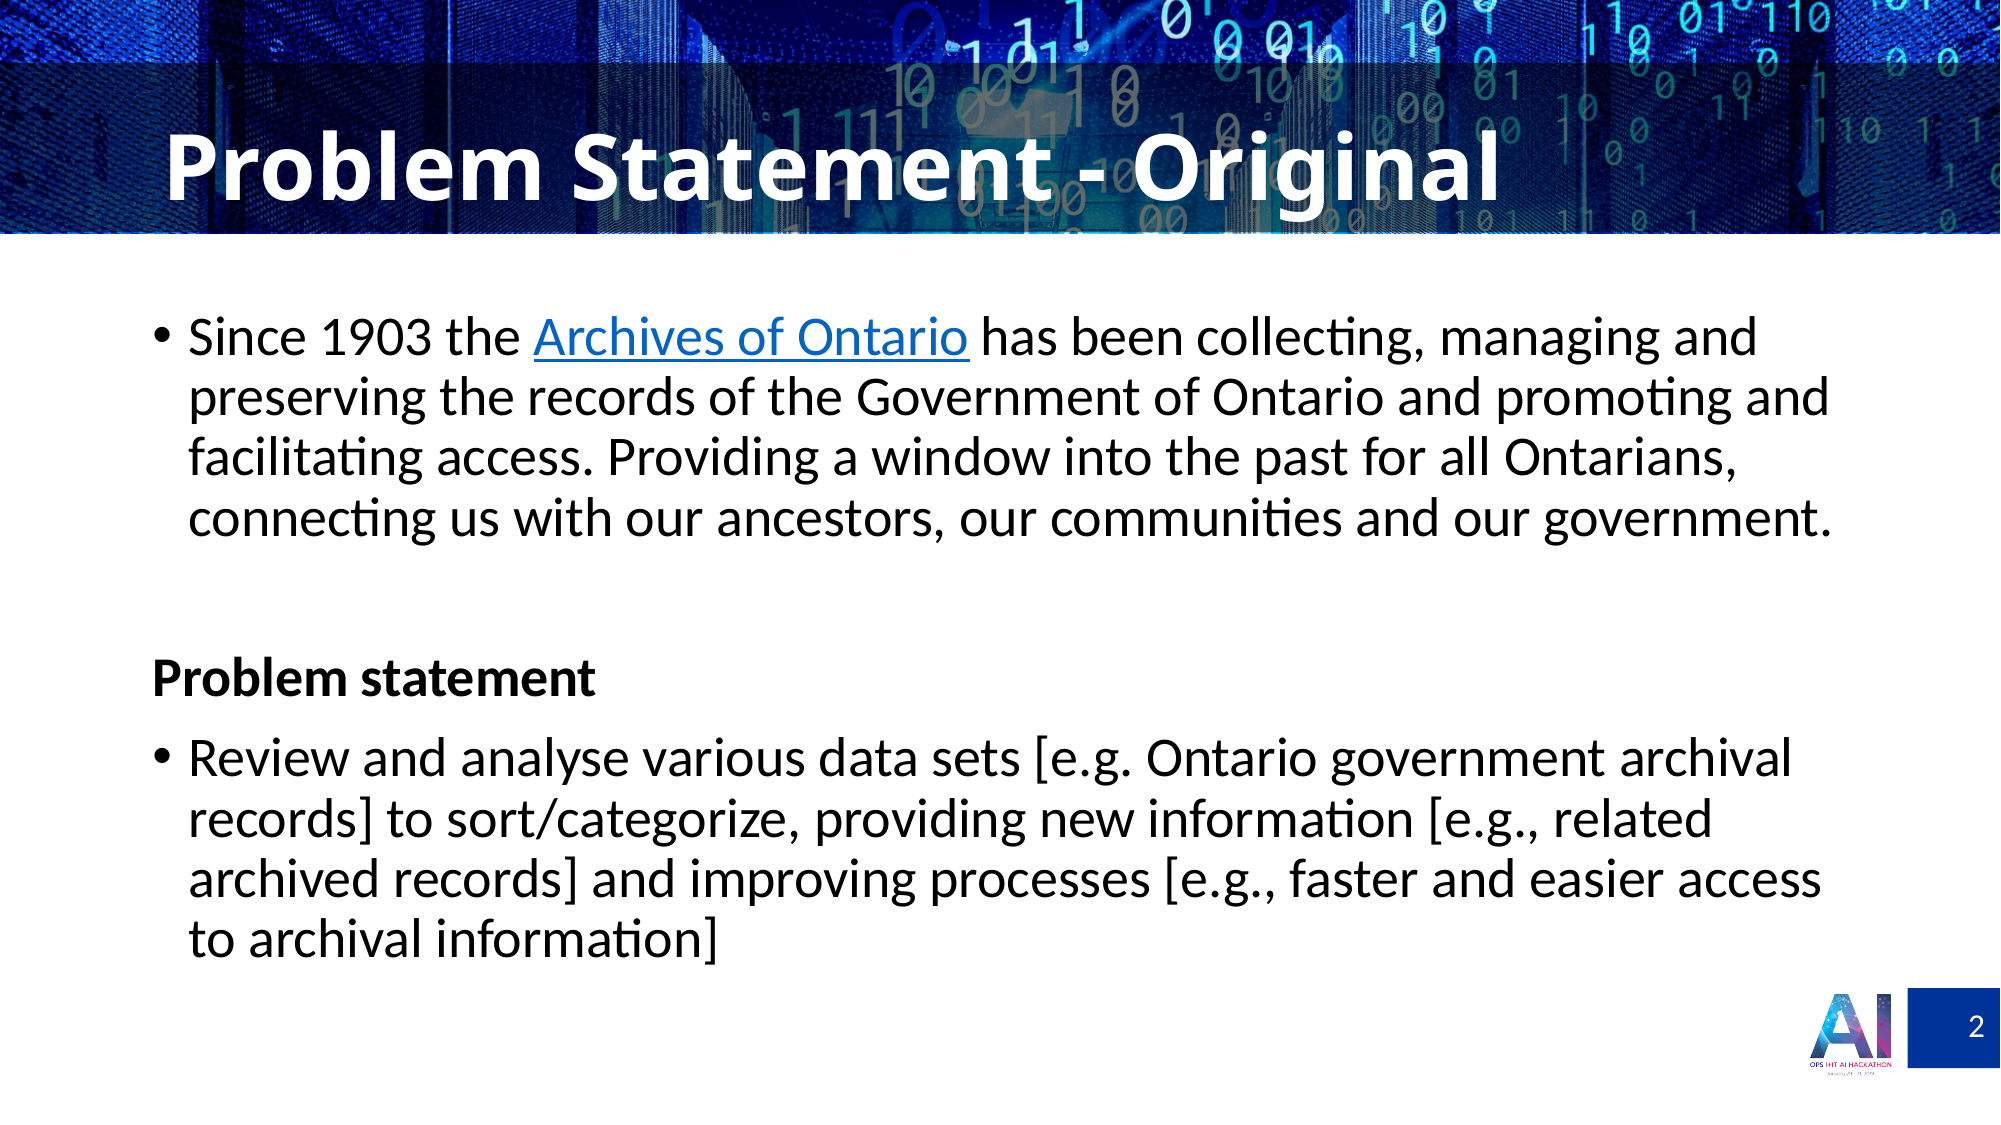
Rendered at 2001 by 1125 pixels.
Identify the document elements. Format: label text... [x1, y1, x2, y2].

slide_number 2 [1918, 997, 2000, 1051]
picture [0, 0, 2000, 234]
picture [1802, 986, 1902, 1085]
list Since 1903 the Archives of Ontario has been collecting, managing and preserving the records of the Government of Ontario and promoting and facilitating access. Providing a window into the past for all Ontarians, connecting us with our ancestors, our communities and our government. Problem statement Review and analyse various data sets [e.g. Ontario government archival records] to sort/categorize, providing new information [e.g., related archived records] and improving processes [e.g., faster and easier access to archival information] [137, 299, 1863, 1014]
title Problem Statement - Original [147, 61, 1873, 280]
